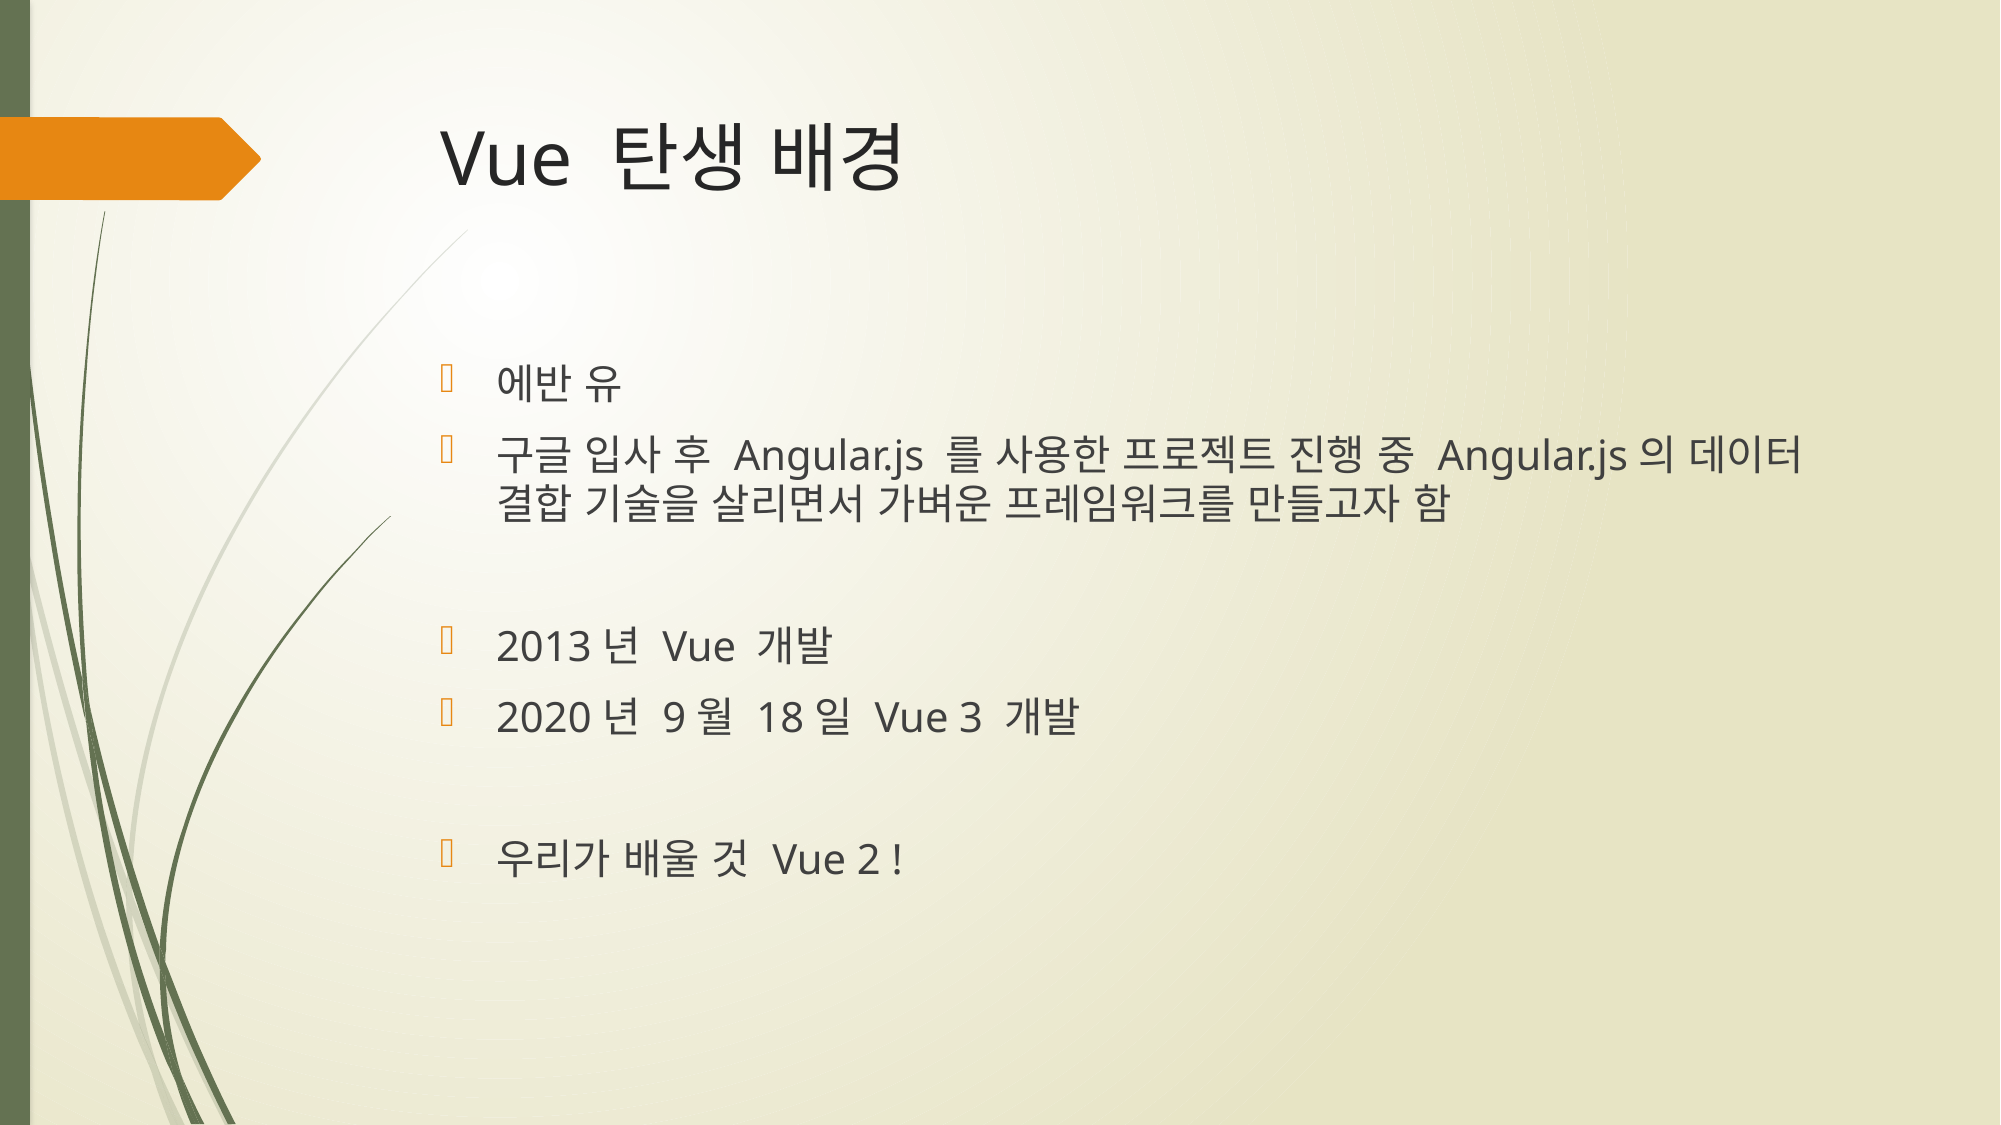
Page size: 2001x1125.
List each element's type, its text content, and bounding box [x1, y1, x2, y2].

title Vue 탄생 배경 [425, 102, 1888, 313]
list 에반 유 구글 입사 후 Angular.js 를 사용한 프로젝트 진행 중 Angular.js의 데이터 결합 기술을 살리면서 가벼운 프레임워크를 만들고자 함 2013년 Vue 개발 2020년 9월 18일 Vue 3 개발 우리가 배울 것 Vue 2 ! [424, 350, 1888, 970]
